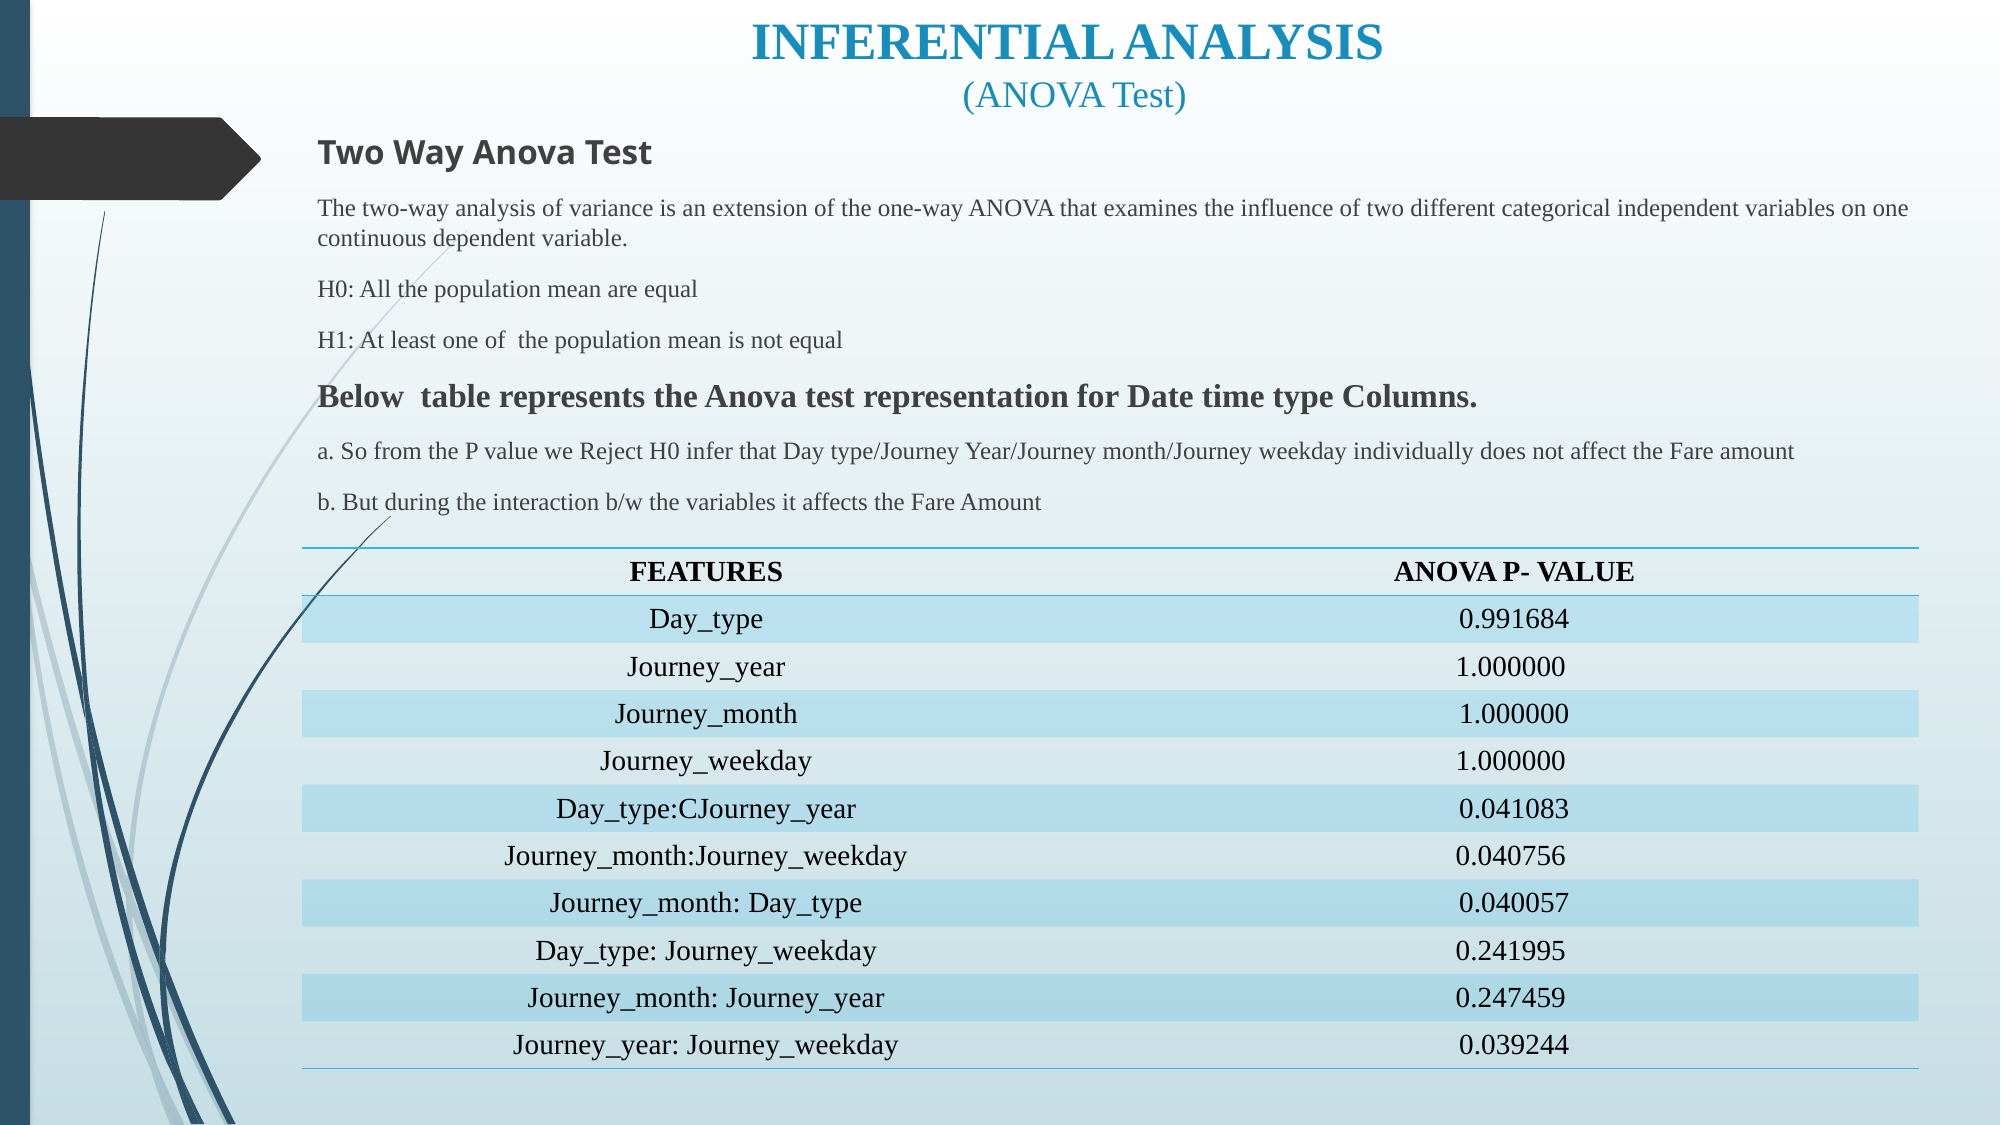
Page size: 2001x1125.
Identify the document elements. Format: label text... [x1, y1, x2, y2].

table_cell Day_type [302, 596, 1110, 643]
list Two Way Anova Test The two-way analysis of variance is an extension of the one-way ANOVA that examines the influence of two different categorical independent variables on one continuous dependent variable. H0: All the population mean are equal H1: At least one of the population mean is not equal Below table represents the Anova test representation for Date time type Columns. a. So from the P value we Reject H0 infer that Day type/Journey Year/Journey month/Journey weekday individually does not affect the Fare amount b. But during the interaction b/w the variables it affects the Fare Amount [302, 123, 2000, 1125]
table_cell Journey_month: Journey_year [302, 974, 1110, 1021]
table_cell 1.000000 [1110, 643, 1919, 690]
title INFERENTIAL ANALYSIS (ANOVA Test) [400, 0, 1749, 123]
table_header ANOVA P- VALUE [1110, 549, 1919, 595]
table_cell Day_type: Journey_weekday [302, 927, 1110, 974]
table_cell 0.039244 [1110, 1021, 1919, 1068]
table_cell 0.241995 [1110, 927, 1919, 974]
table_cell 0.040057 [1110, 879, 1919, 927]
table_cell 1.000000 [1110, 737, 1919, 785]
table_cell 0.041083 [1110, 785, 1919, 832]
table_cell 1.000000 [1110, 690, 1919, 737]
table_cell Journey_month:Journey_weekday [302, 832, 1110, 879]
table_cell 0.040756 [1110, 832, 1919, 879]
table_cell Journey_year: Journey_weekday [302, 1021, 1110, 1068]
table_cell 0.991684 [1110, 596, 1919, 643]
table_cell Journey_month: Day_type [302, 879, 1110, 927]
table_cell 0.247459 [1110, 974, 1919, 1021]
table_header FEATURES [302, 549, 1110, 595]
table_cell Day_type:CJourney_year [302, 785, 1110, 832]
table_cell Journey_year [302, 643, 1110, 690]
table_cell Journey_weekday [302, 737, 1110, 785]
table_cell Journey_month [302, 690, 1110, 737]
